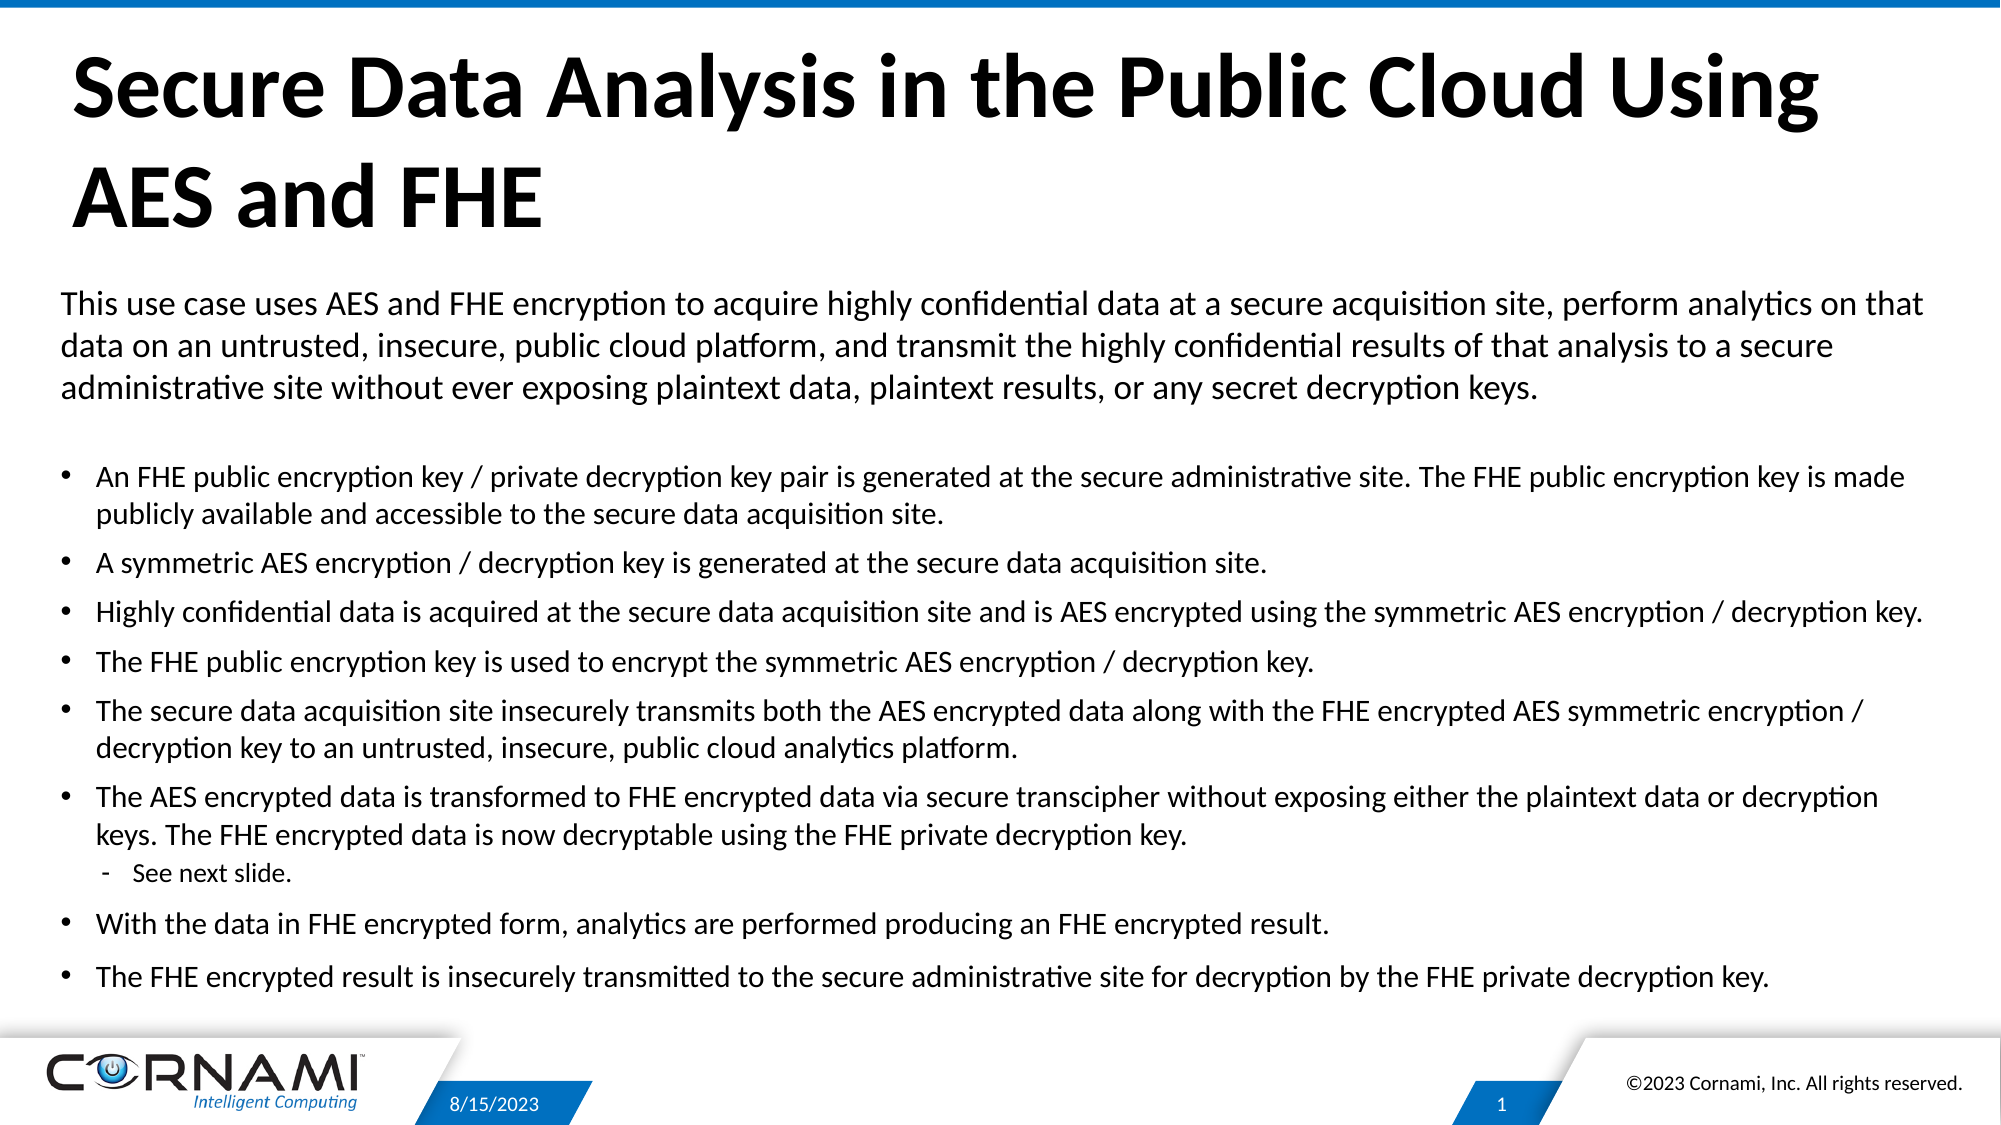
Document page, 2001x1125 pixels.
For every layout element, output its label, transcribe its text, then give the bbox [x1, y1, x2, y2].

title Secure Data Analysis in the Public Cloud Using AES and FHE [57, 27, 1942, 245]
list This use case uses AES and FHE encryption to acquire highly confidential data at a secure acquisition site, perform analytics on that data on an untrusted, insecure, public cloud platform, and transmit the highly confidential results of that analysis to a secure administrative site without ever exposing plaintext data, plaintext results, or any secret decryption keys. An FHE public encryption key / private decryption key pair is generated at the secure administrative site. The FHE public encryption key is made publicly available and accessible to the secure data acquisition site. A symmetric AES encryption / decryption key is generated at the secure data acquisition site. Highly confidential data is acquired at the secure data acquisition site and is AES encrypted using the symmetric AES encryption / decryption key. The FHE public encryption key is used to encrypt the symmetric AES encryption / decryption key. The secure data acquisition site insecurely transmits both the AES encrypted data along with the FHE encrypted AES symmetric encryption / decryption key to an untrusted, insecure, public cloud analytics platform. The AES encrypted data is transformed to FHE encrypted data via secure transcipher without exposing either the plaintext data or decryption keys. The FHE encrypted data is now decryptable using the FHE private decryption key. See next slide. With the data in FHE encrypted form, analytics are performed producing an FHE encrypted result. The FHE encrypted result is insecurely transmitted to the secure administrative site for decryption by the FHE private decryption key. [45, 272, 1955, 1034]
picture [45, 1052, 366, 1111]
